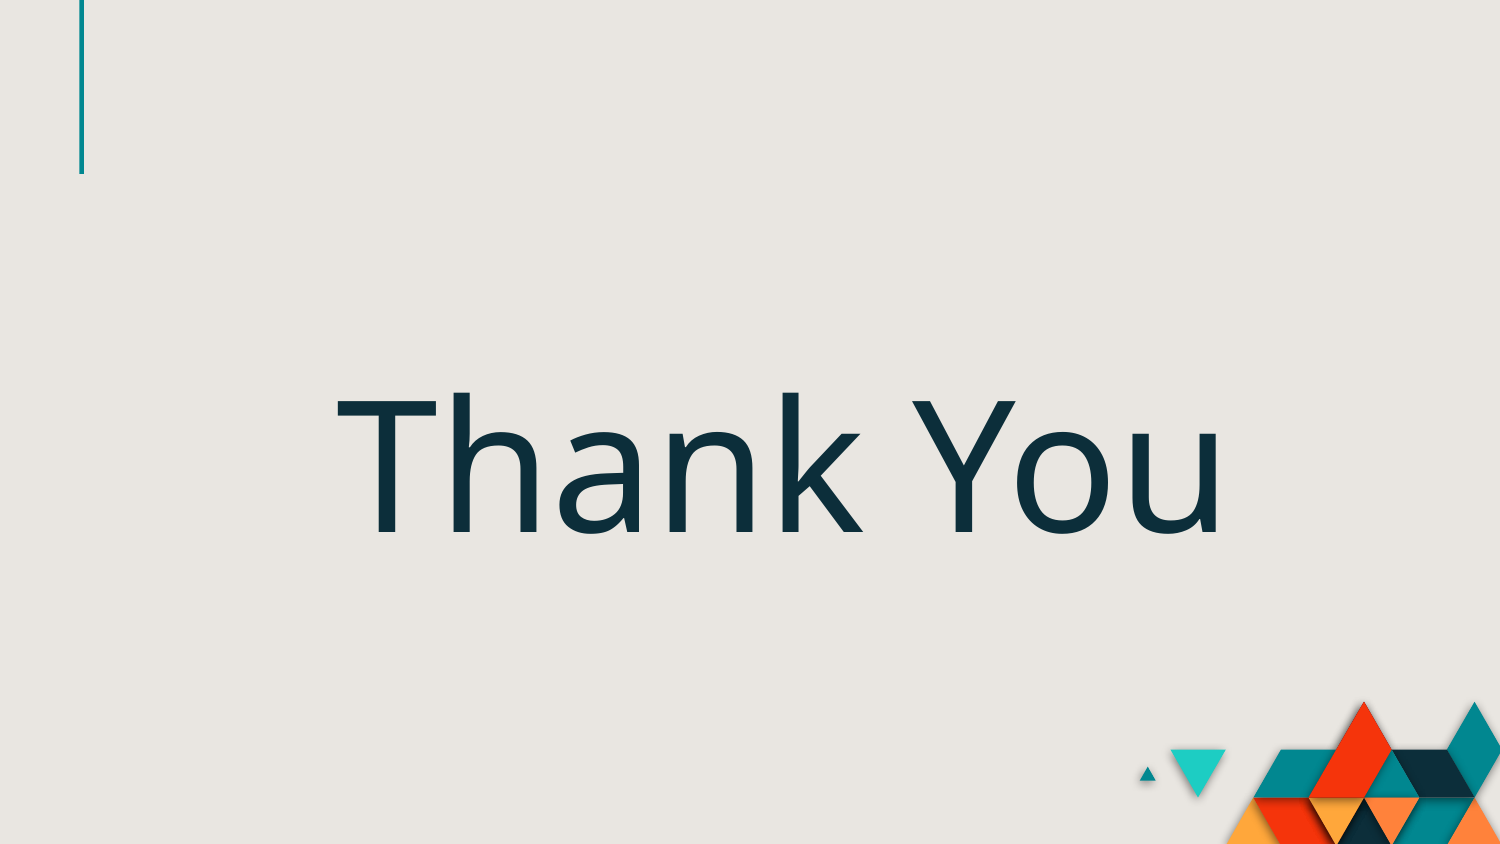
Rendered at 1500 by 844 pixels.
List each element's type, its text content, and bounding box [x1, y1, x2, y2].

subtitle Thank You [126, 162, 1384, 756]
